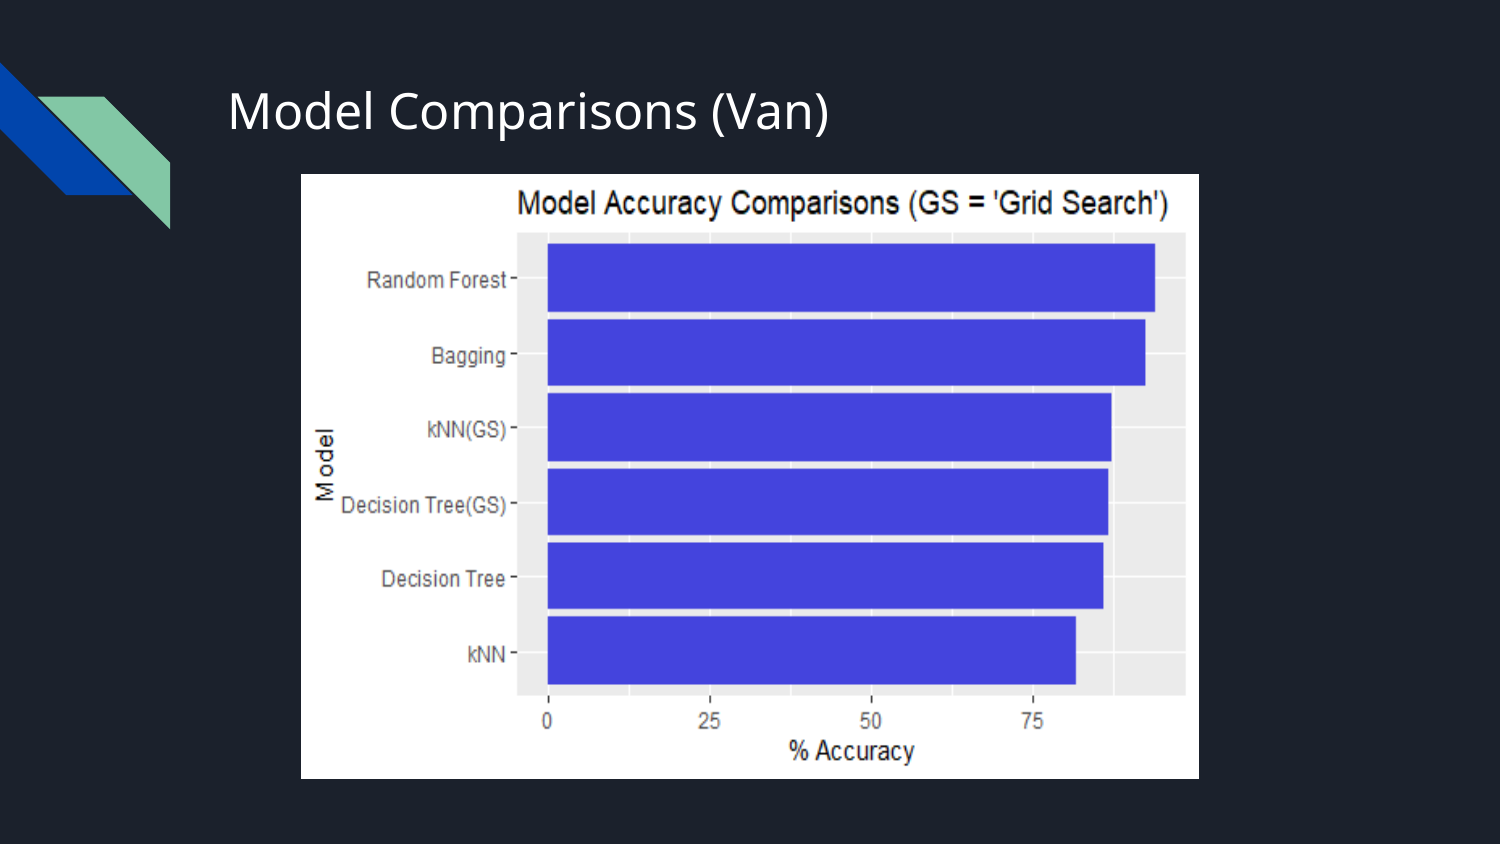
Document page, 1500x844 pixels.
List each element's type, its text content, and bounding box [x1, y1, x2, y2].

picture [300, 173, 1199, 780]
title Model Comparisons (Van) [212, 64, 1368, 215]
